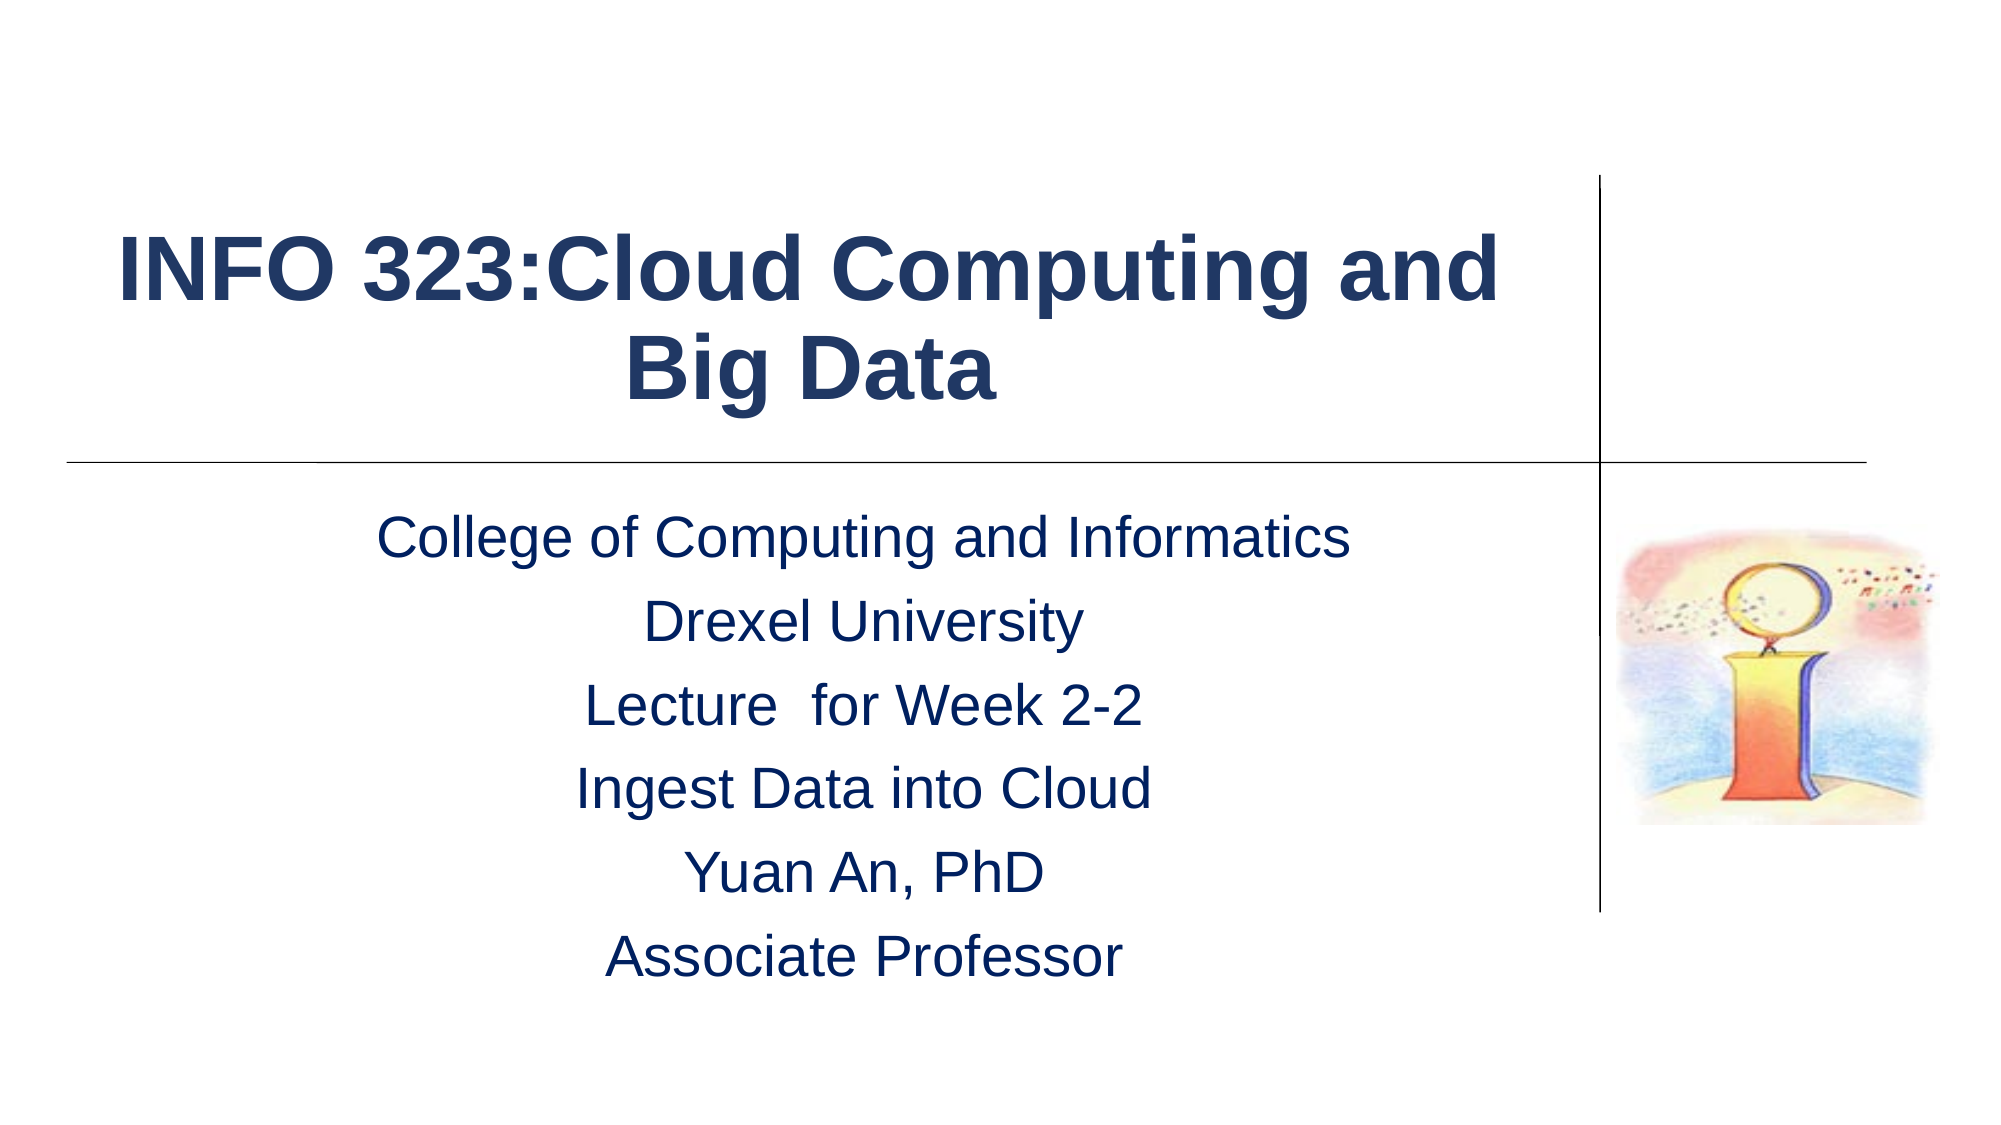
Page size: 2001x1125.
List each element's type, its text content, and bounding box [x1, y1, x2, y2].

subtitle College of Computing and Informatics Drexel University Lecture for Week 2-2 Ingest Data into Cloud Yuan An, PhD Associate Professor [110, 500, 1619, 1004]
picture [1619, 524, 1940, 825]
title INFO 323:Cloud Computing and Big Data [69, 76, 1553, 427]
